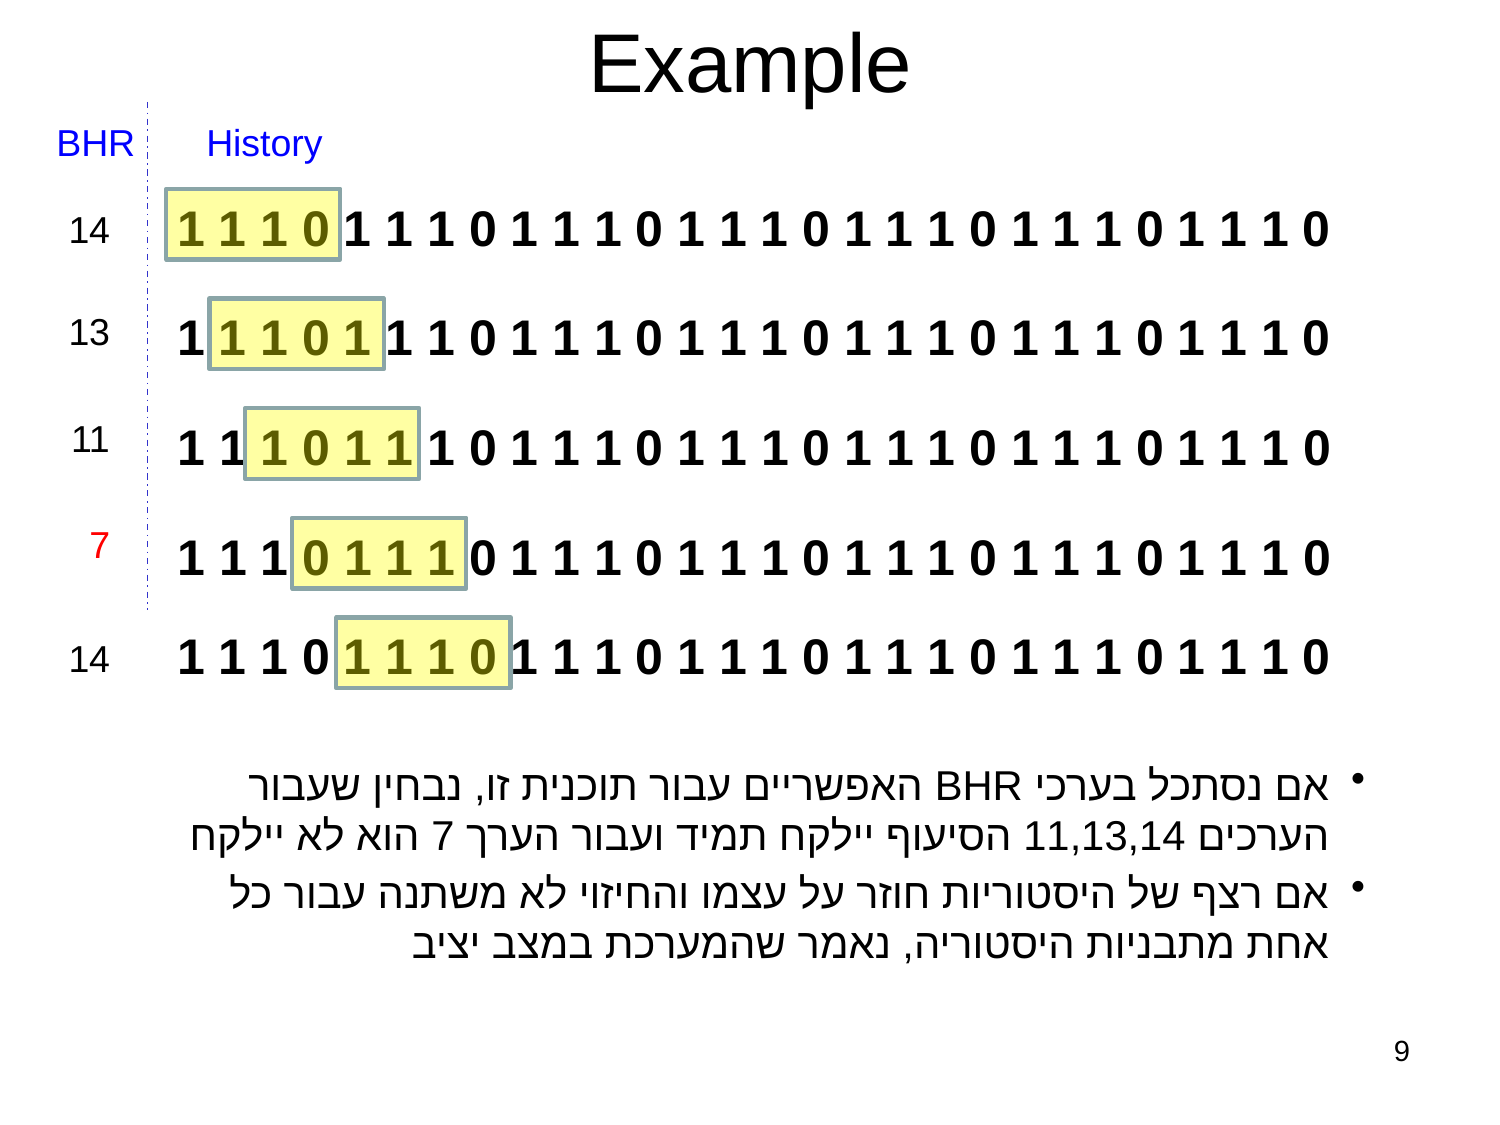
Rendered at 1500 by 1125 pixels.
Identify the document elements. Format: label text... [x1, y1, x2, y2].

text_box [243, 406, 421, 481]
text_box 1 1 1 0 1 1 1 0 1 1 1 0 1 1 1 0 1 1 1 0 1 1 1 0 1 1 1 0 [162, 517, 1463, 593]
text_box BHR History [153, 111, 338, 172]
text_box 1 1 1 0 1 1 1 0 1 1 1 0 1 1 1 0 1 1 1 0 1 1 1 0 1 1 1 0 [162, 617, 1463, 693]
text_box 11 [56, 407, 125, 467]
text_box [334, 615, 513, 690]
list אם נסתכל בערכי BHR האפשריים עבור תוכנית זו, נבחין שעבור הערכים 11,13,14 הסיעוף יילקח תמיד ועבור הערך 7 הוא לא יילקח אם רצף של היסטוריות חוזר על עצמו והחיזוי לא משתנה עבור כל אחת מתבניות היסטוריה, נאמר שהמערכת במצב יציב [125, 751, 1381, 1094]
text_box 14 [53, 198, 125, 259]
title Example [75, 19, 1425, 100]
text_box [207, 296, 386, 371]
slide_number 9 [1074, 1024, 1426, 1103]
text_box 1 1 1 0 1 1 1 0 1 1 1 0 1 1 1 0 1 1 1 0 1 1 1 0 1 1 1 0 [162, 408, 1463, 483]
text_box 7 [74, 513, 126, 574]
text_box 13 [53, 301, 125, 361]
text_box 1 1 1 0 1 1 1 0 1 1 1 0 1 1 1 0 1 1 1 0 1 1 1 0 1 1 1 0 [162, 298, 1463, 374]
text_box BHR History [41, 111, 143, 172]
text_box [290, 516, 468, 591]
text_box 14 [53, 627, 125, 688]
text_box [164, 187, 342, 262]
text_box 1 1 1 0 1 1 1 0 1 1 1 0 1 1 1 0 1 1 1 0 1 1 1 0 1 1 1 0 [162, 188, 1463, 264]
